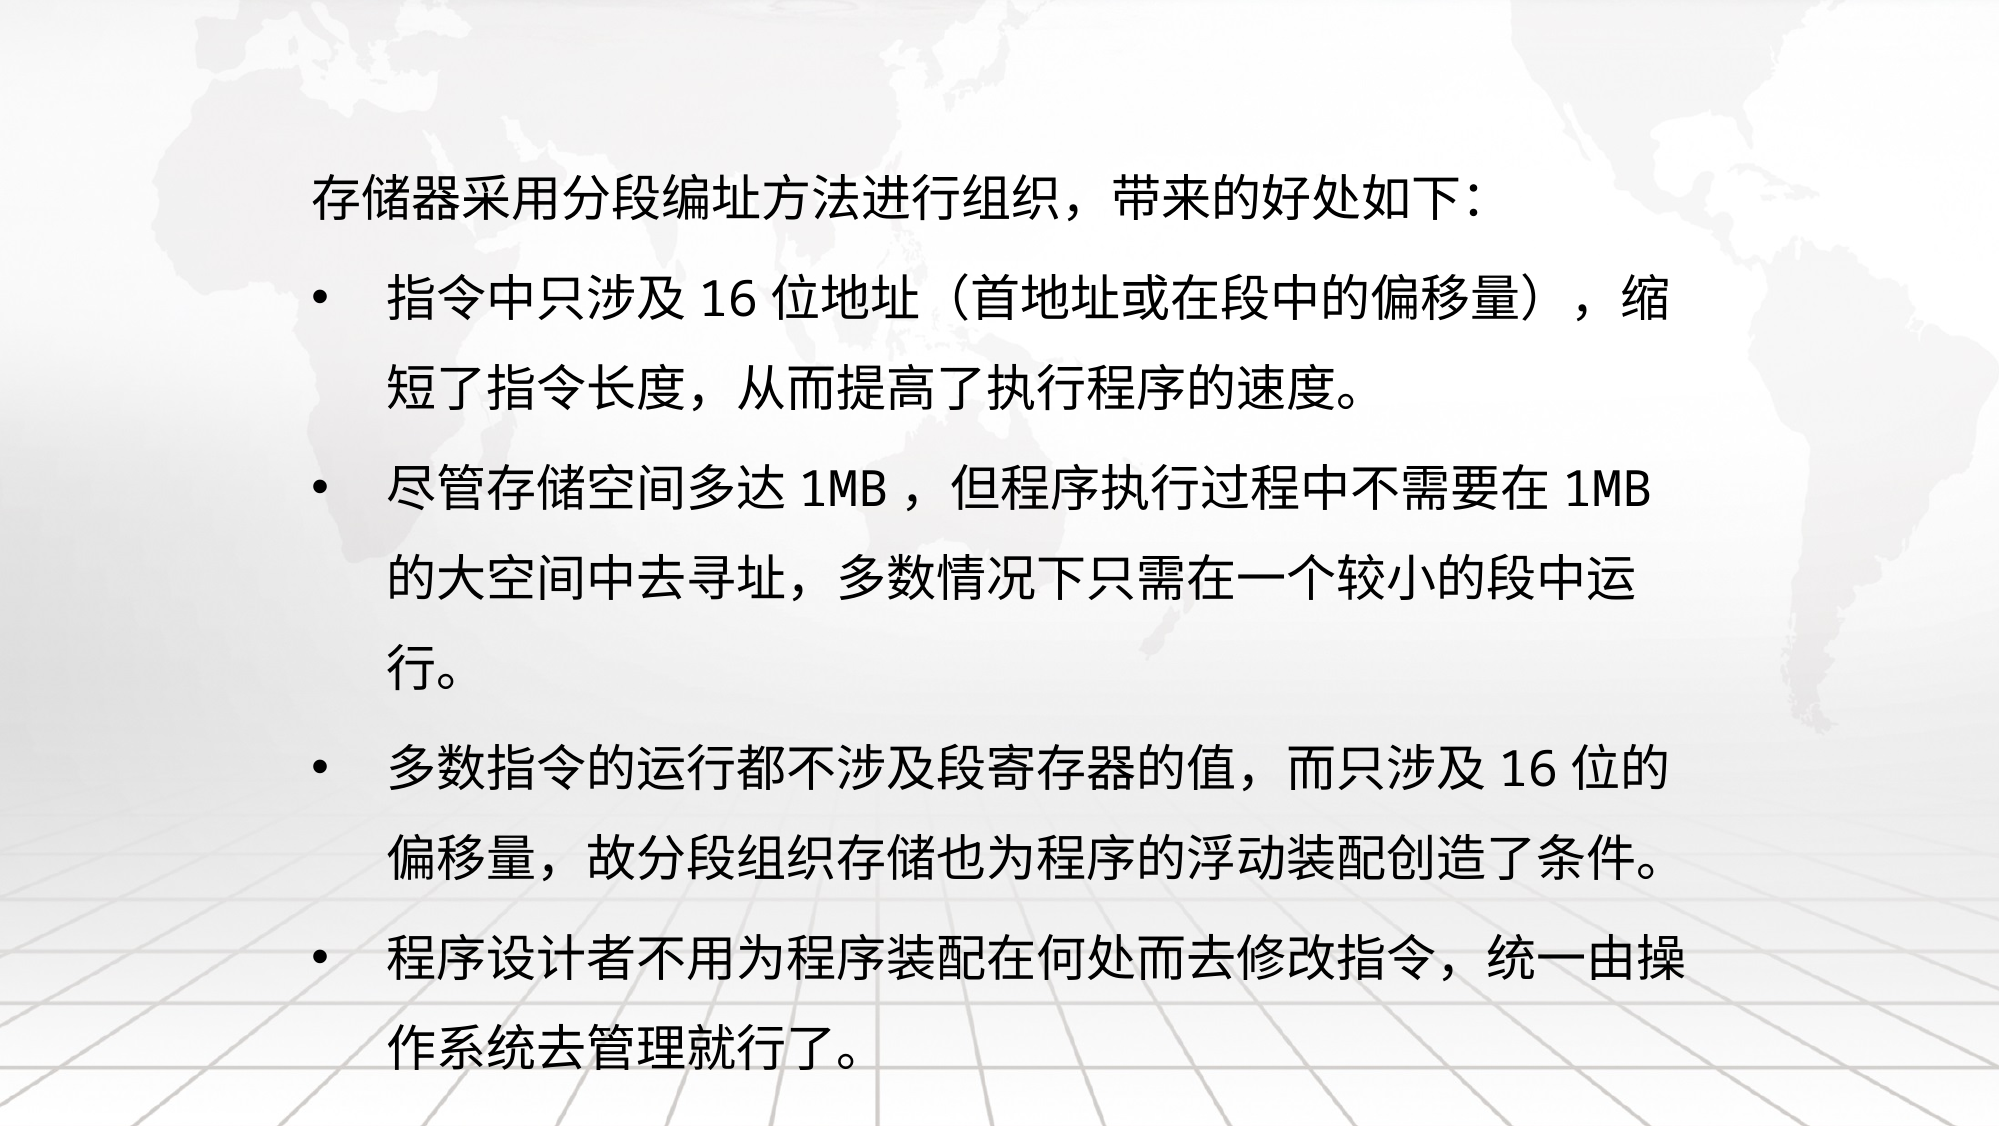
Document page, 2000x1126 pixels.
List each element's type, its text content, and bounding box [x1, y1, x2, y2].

list 存储器采用分段编址方法进行组织，带来的好处如下： 指令中只涉及16位地址（首地址或在段中的偏移量），缩短了指令长度，从而提高了执行程序的速度。 尽管存储空间多达1MB，但程序执行过程中不需要在1MB的大空间中去寻址，多数情况下只需在一个较小的段中运行。 多数指令的运行都不涉及段寄存器的值，而只涉及16位的偏移量，故分段组织存储也为程序的浮动装配创造了条件。 程序设计者不用为程序装配在何处而去修改指令，统一由操作系统去管理就行了。 [296, 128, 1727, 997]
picture [0, 0, 1999, 1126]
